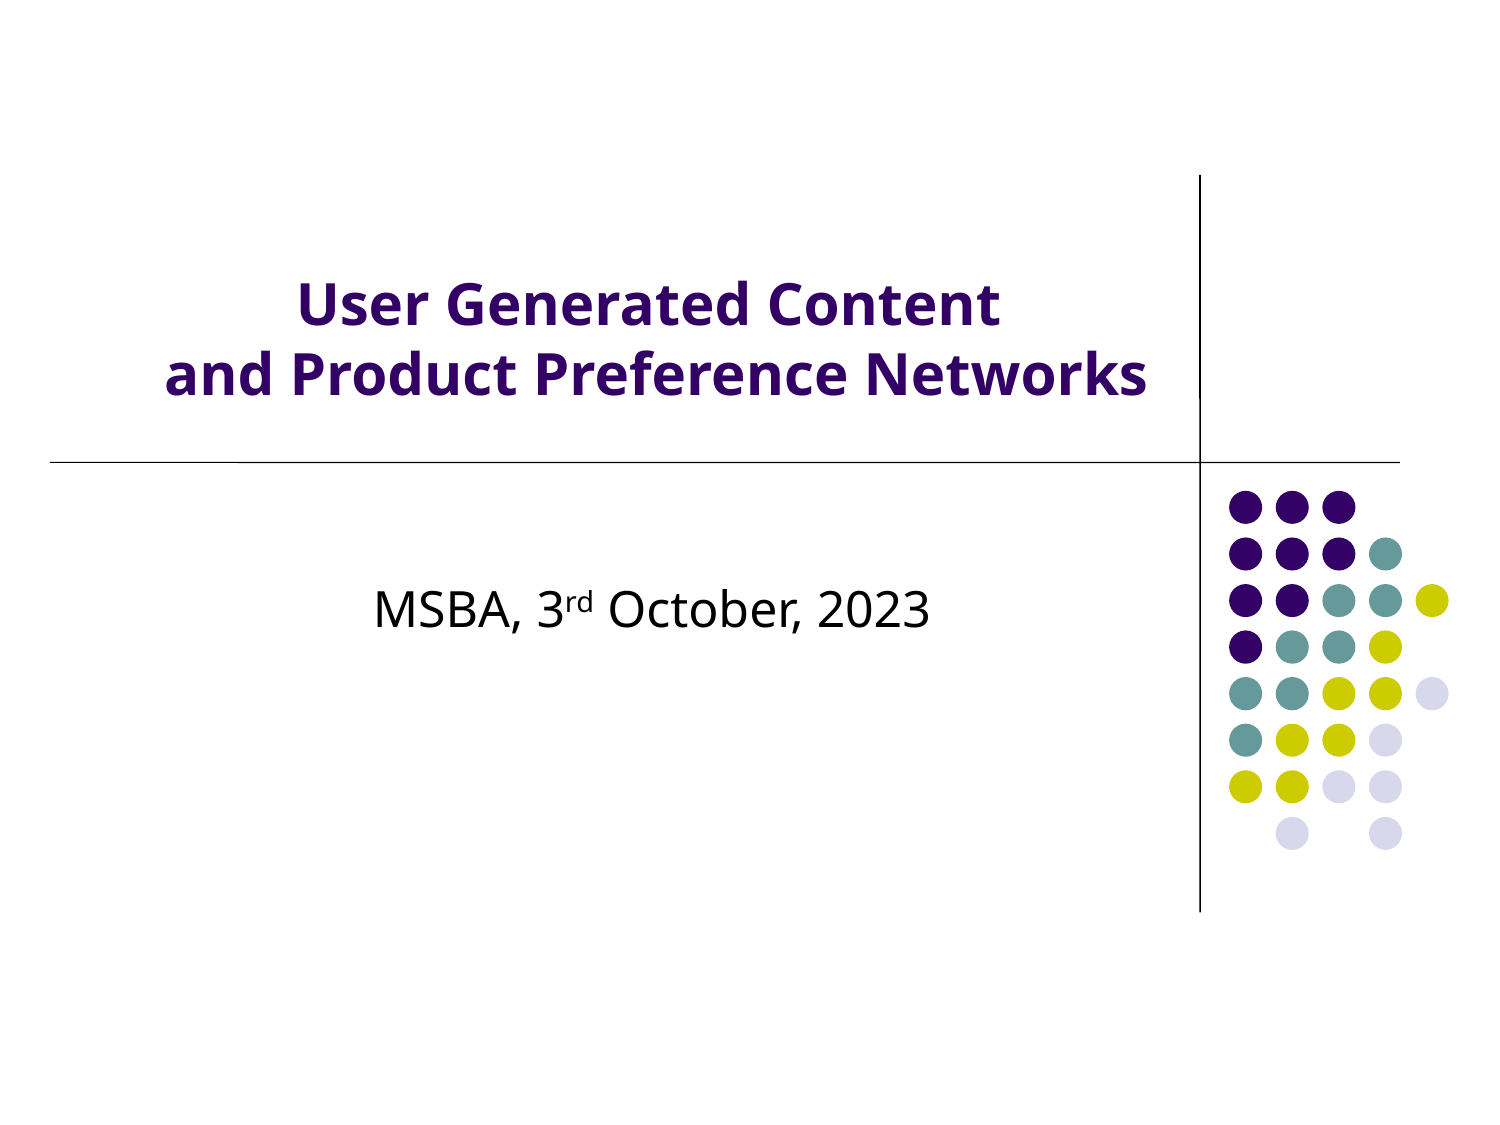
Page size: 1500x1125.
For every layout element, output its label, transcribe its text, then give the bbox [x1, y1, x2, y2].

subtitle MSBA, 3rd October, 2023 [139, 499, 1165, 888]
title User Generated Content and Product Preference Networks [0, 158, 1363, 576]
